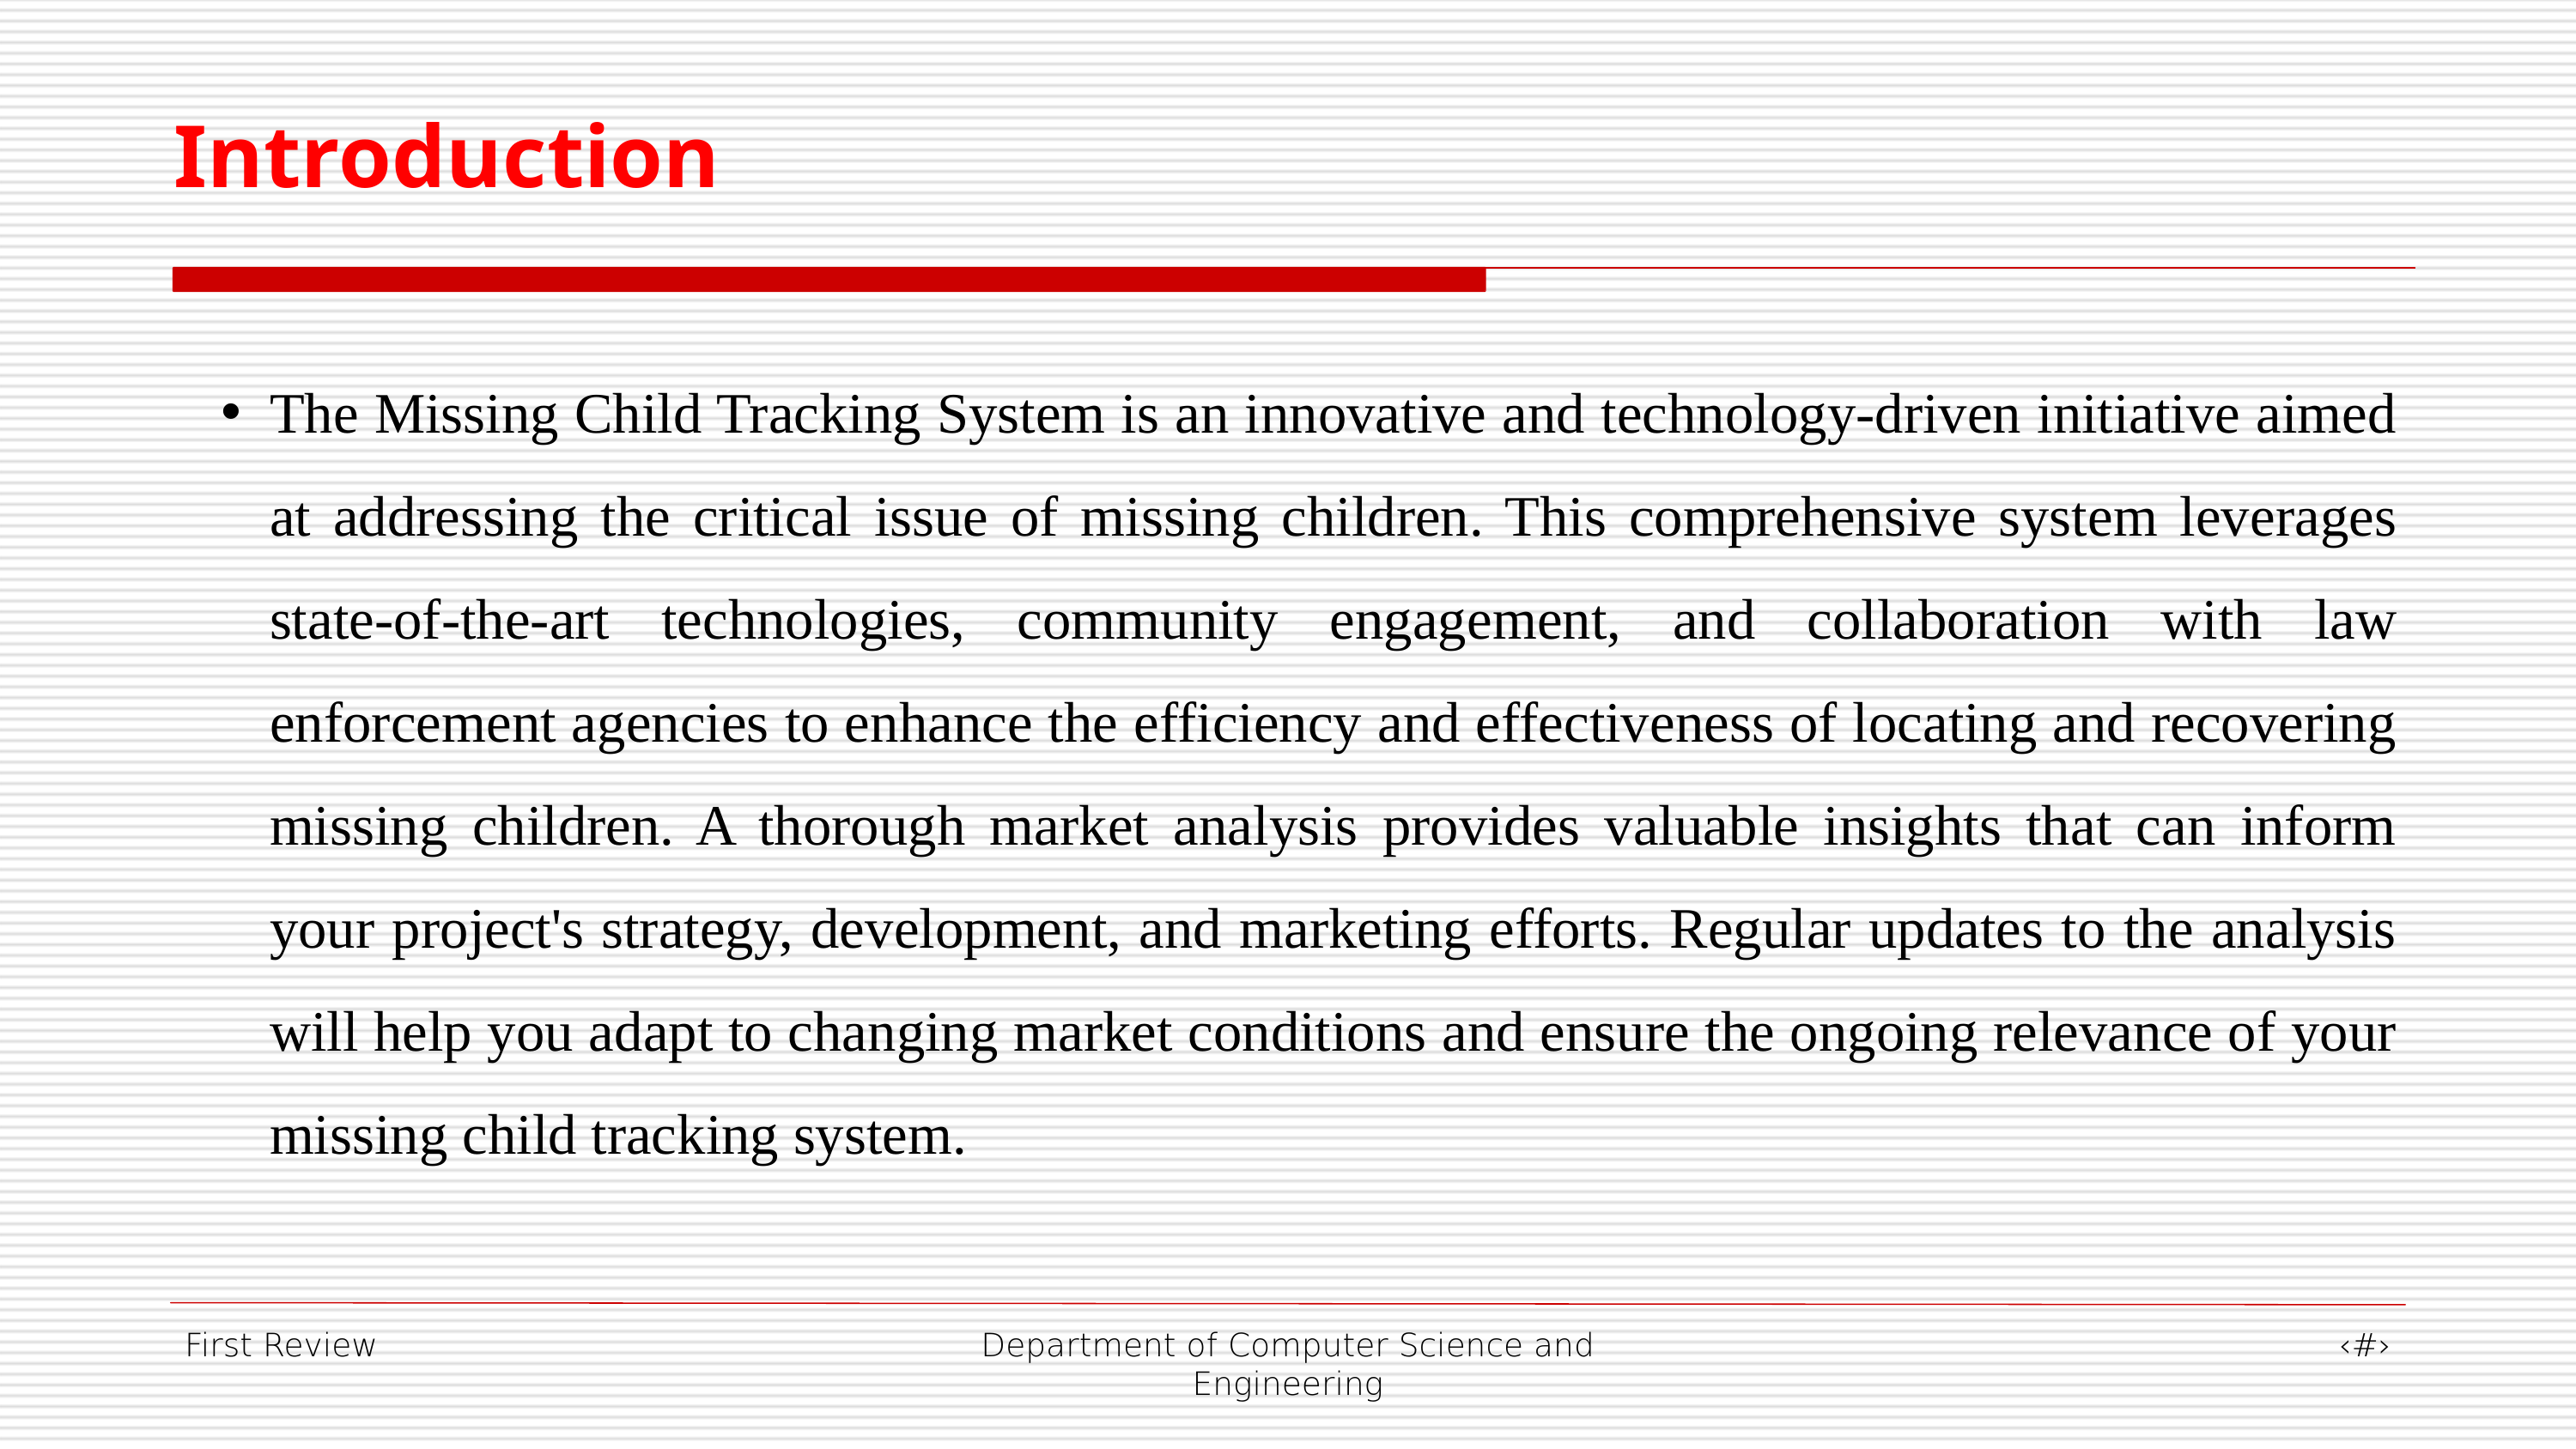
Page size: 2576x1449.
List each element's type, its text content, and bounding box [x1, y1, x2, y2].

text_box Introduction [173, 101, 2403, 205]
text_box ‹#› [1859, 1324, 2391, 1363]
text_box [0, 0, 2576, 1449]
text_box Department of Computer Science and Engineering [893, 1324, 1683, 1402]
text_box First Review [185, 1324, 717, 1363]
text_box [172, 266, 2417, 293]
text_box The Missing Child Tracking System is an innovative and technology-driven initiative aimed at addressing the critical issue of missing children. This comprehensive system leverages state-of-the-art technologies, community engagement, and collaboration with law enforcement agencies to enhance the efficiency and effectiveness of locating and recovering missing children. A thorough market analysis provides valuable insights that can inform your project's strategy, development, and marketing efforts. Regular updates to the analysis will help you adapt to changing market conditions and ensure the ongoing relevance of your missing child tracking system. [172, 342, 2401, 1311]
